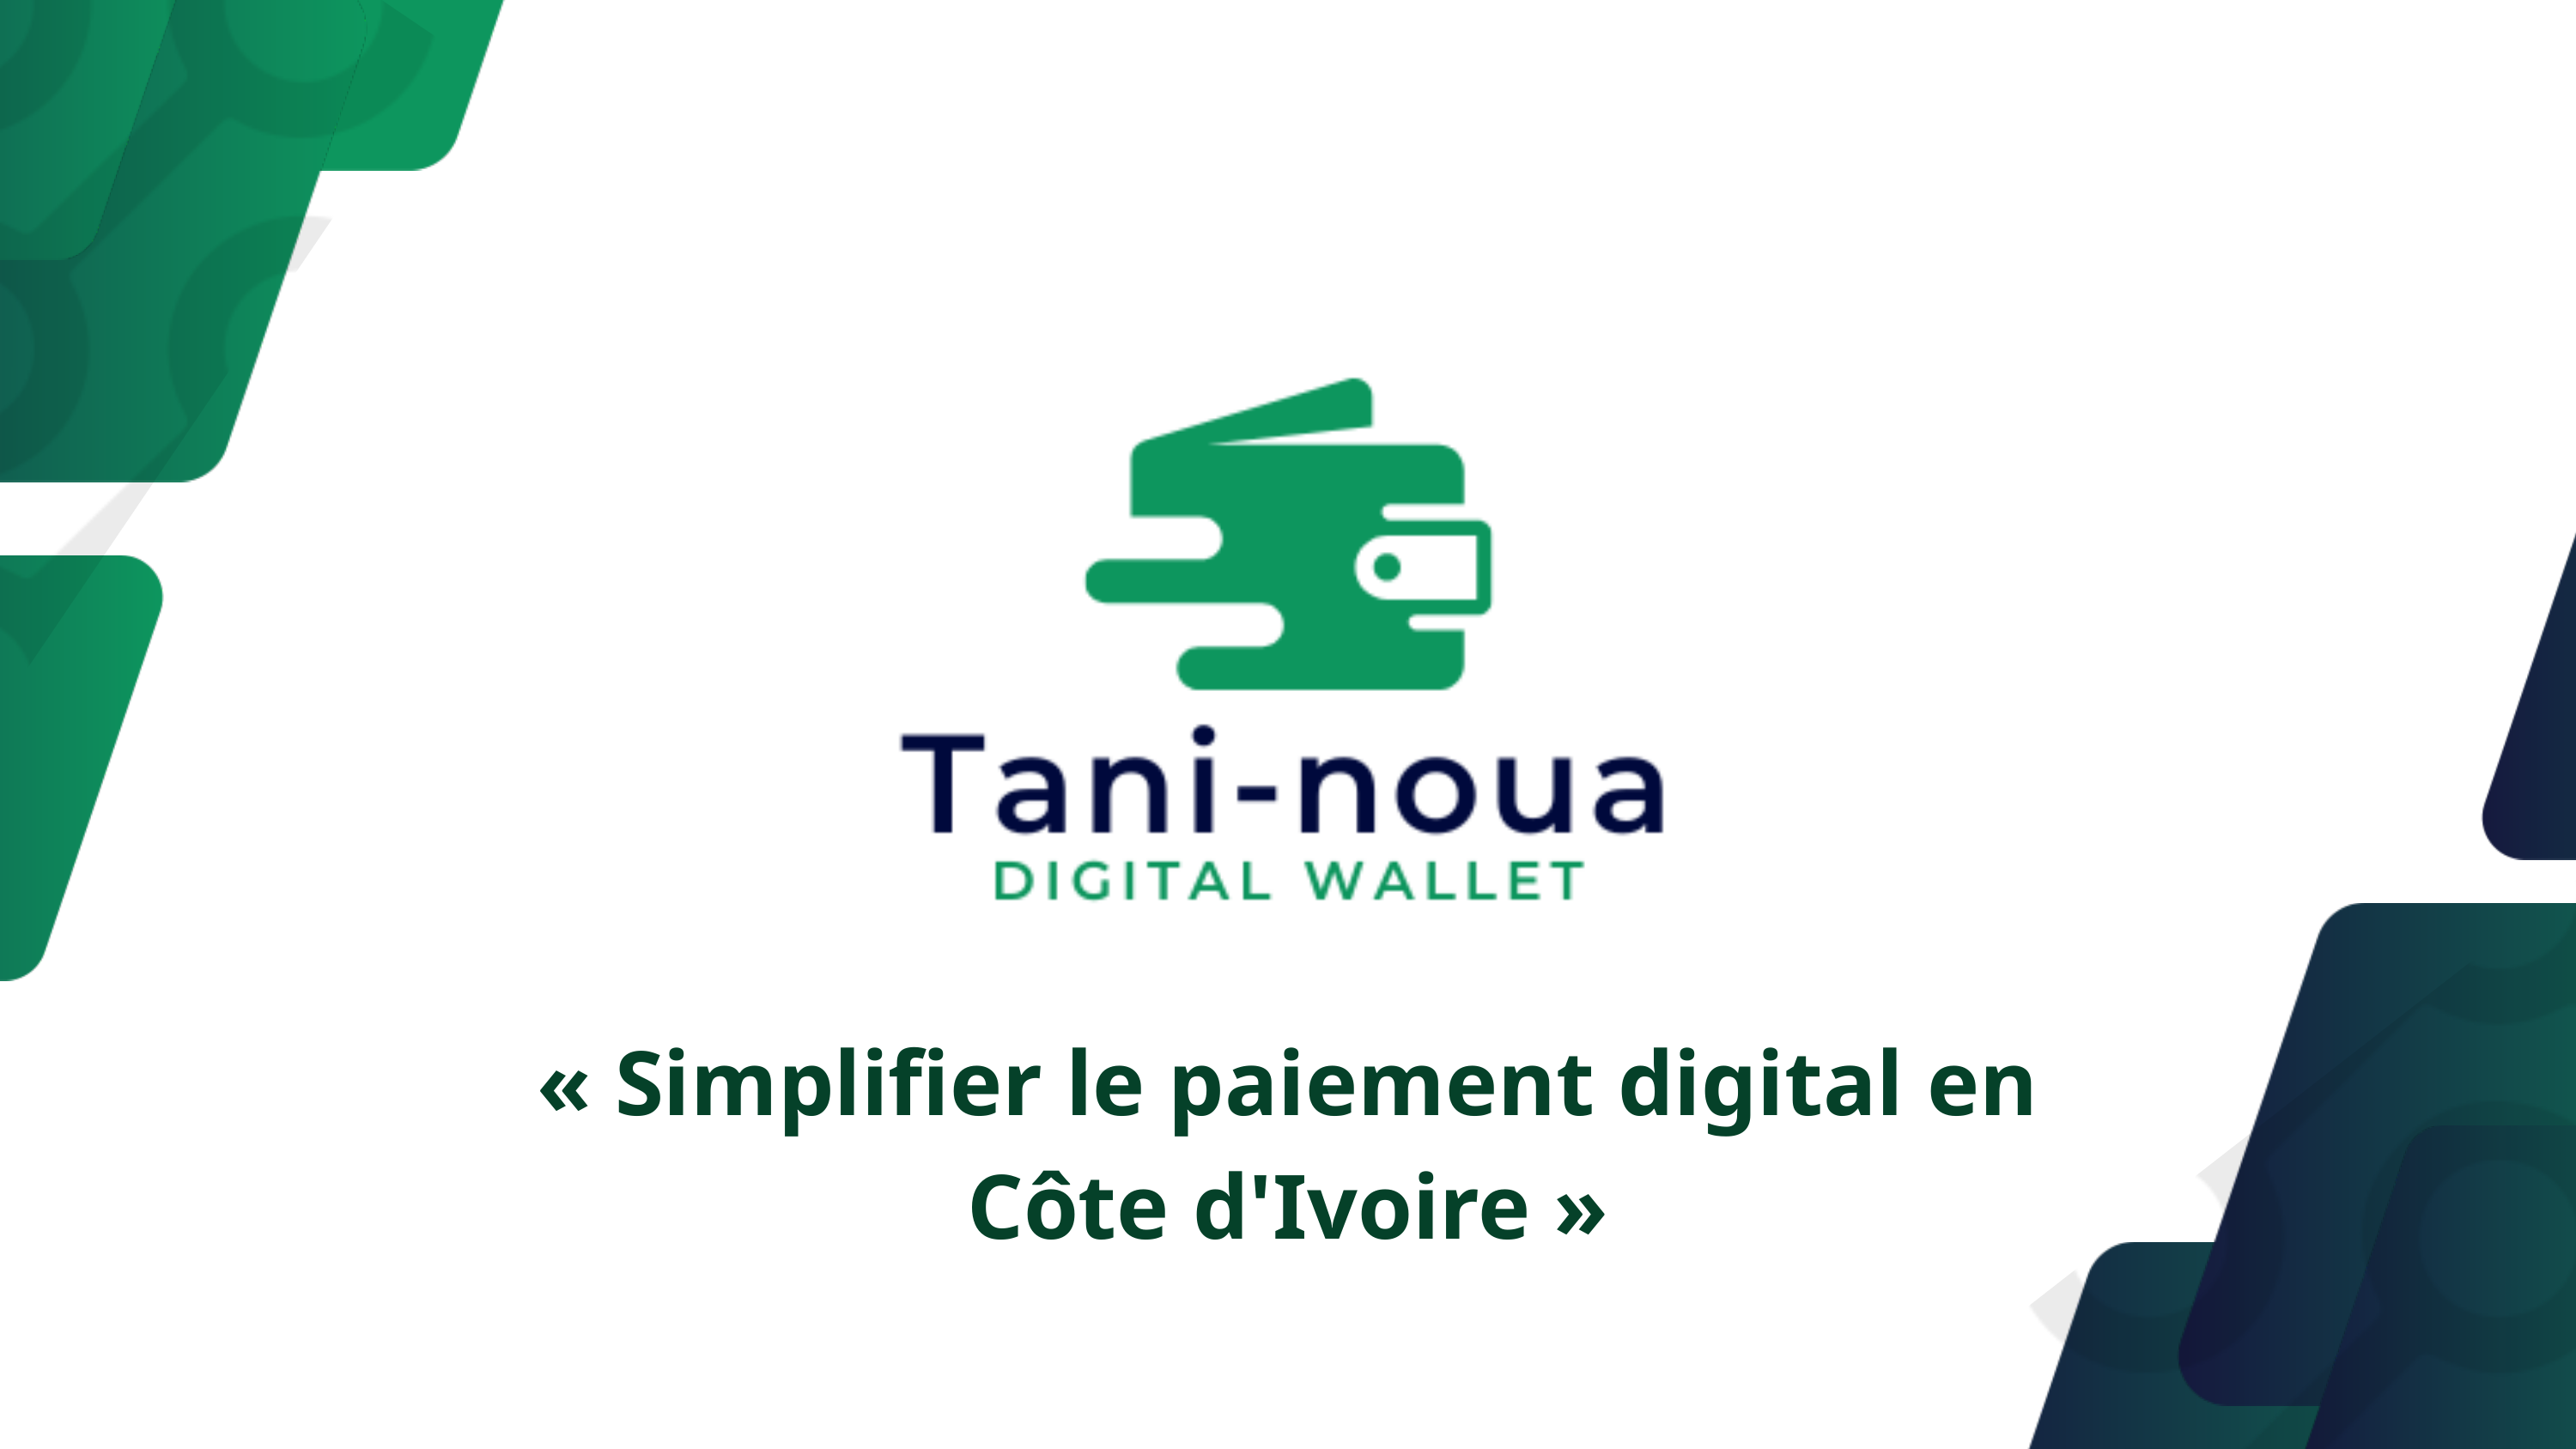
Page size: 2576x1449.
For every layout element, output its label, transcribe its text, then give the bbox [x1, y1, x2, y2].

text_box [2476, 433, 2576, 860]
text_box [374, 0, 560, 171]
text_box [2171, 903, 2544, 1194]
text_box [837, 809, 1768, 1057]
text_box [0, 0, 450, 709]
text_box « Simplifier le paiement digital en Côte d'Ivoire » [468, 1009, 2108, 1382]
text_box [0, 555, 170, 981]
text_box [2057, 879, 2576, 1449]
text_box [155, 159, 374, 482]
text_box [1941, 1382, 2109, 1449]
text_box [560, 0, 2016, 1009]
